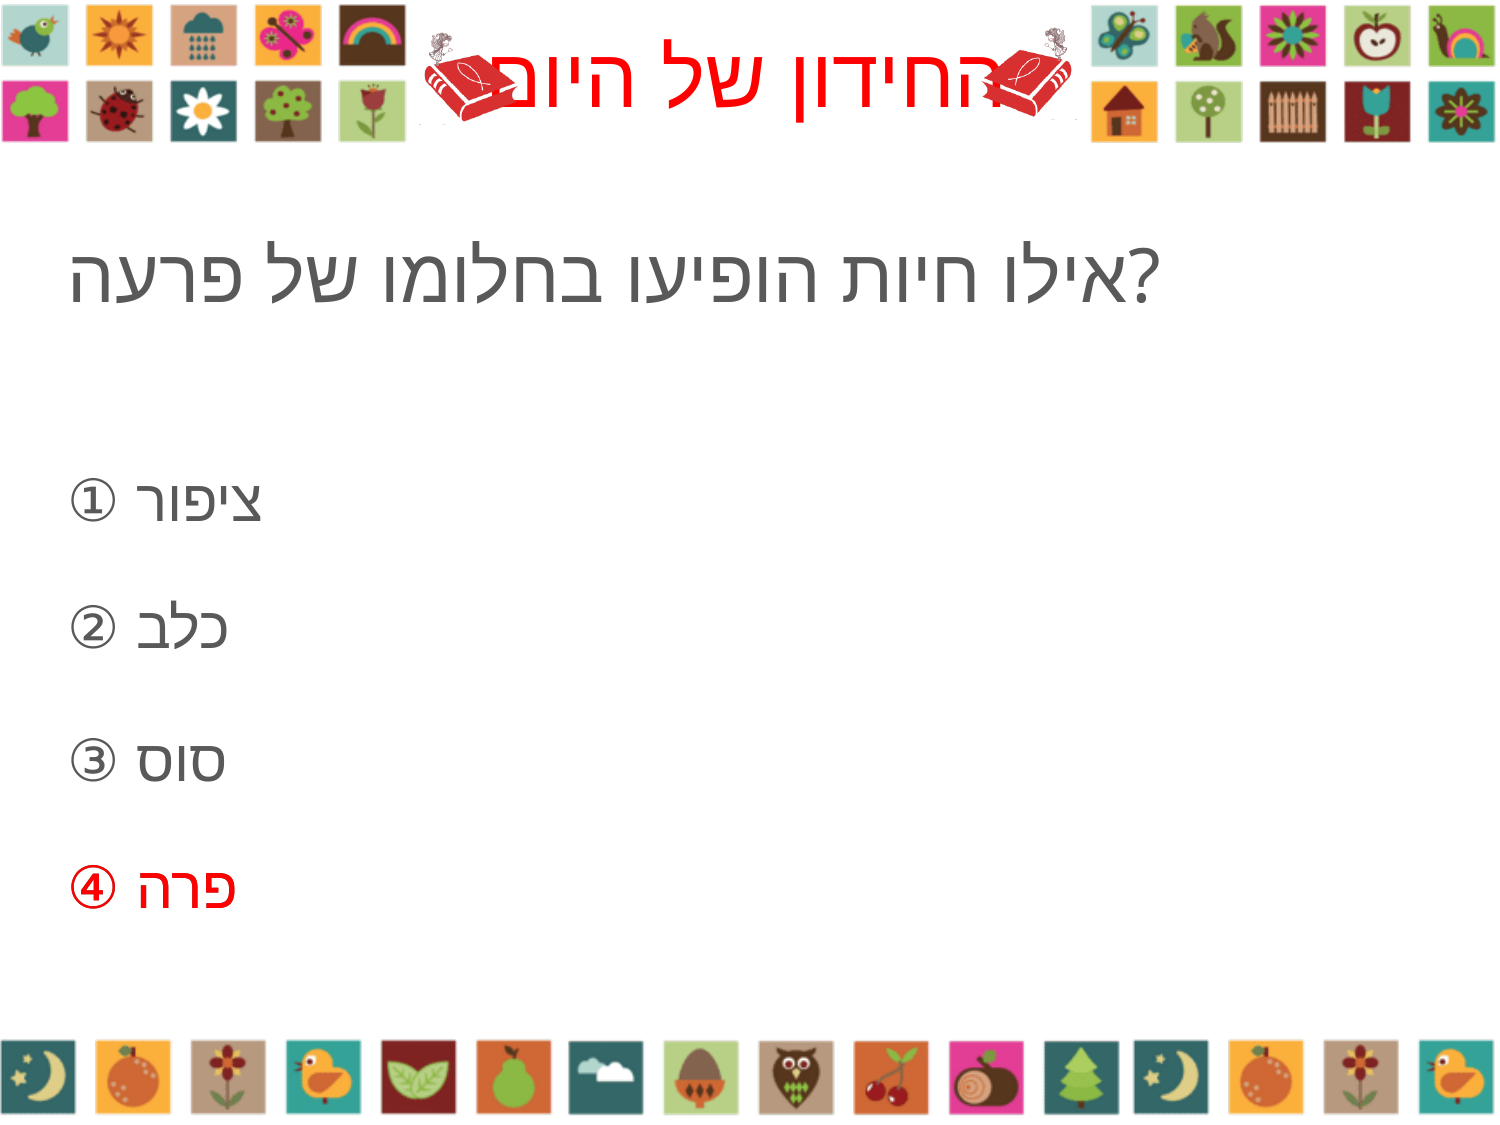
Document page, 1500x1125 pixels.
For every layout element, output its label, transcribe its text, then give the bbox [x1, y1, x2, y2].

text_box ④ פרה [53, 842, 1483, 928]
picture [950, 3, 1500, 150]
text_box החידון של היום [547, 16, 1078, 131]
text_box ① ציפור [53, 456, 1436, 541]
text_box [0, 1028, 1500, 1118]
text_box ③ סוס [53, 716, 1483, 801]
text_box אילו חיות הופיעו בחלומו של פרעה? [53, 219, 1436, 325]
text_box ② כלב [53, 582, 1436, 668]
picture [0, 3, 550, 150]
